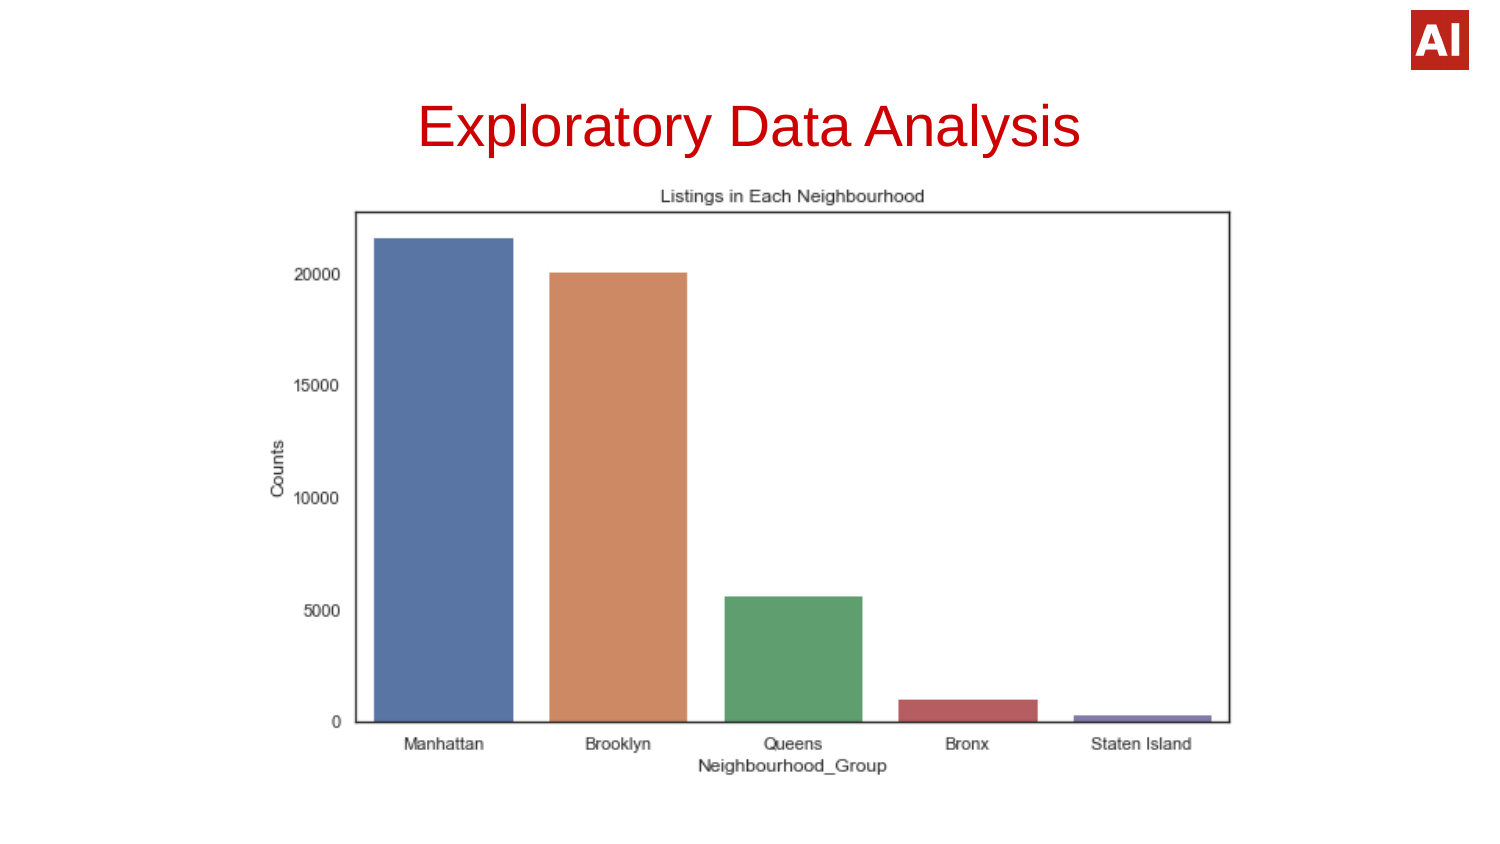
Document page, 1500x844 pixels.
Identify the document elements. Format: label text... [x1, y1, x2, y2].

picture [260, 179, 1240, 786]
title Exploratory Data Analysis [51, 72, 1449, 167]
picture [1411, 10, 1469, 70]
